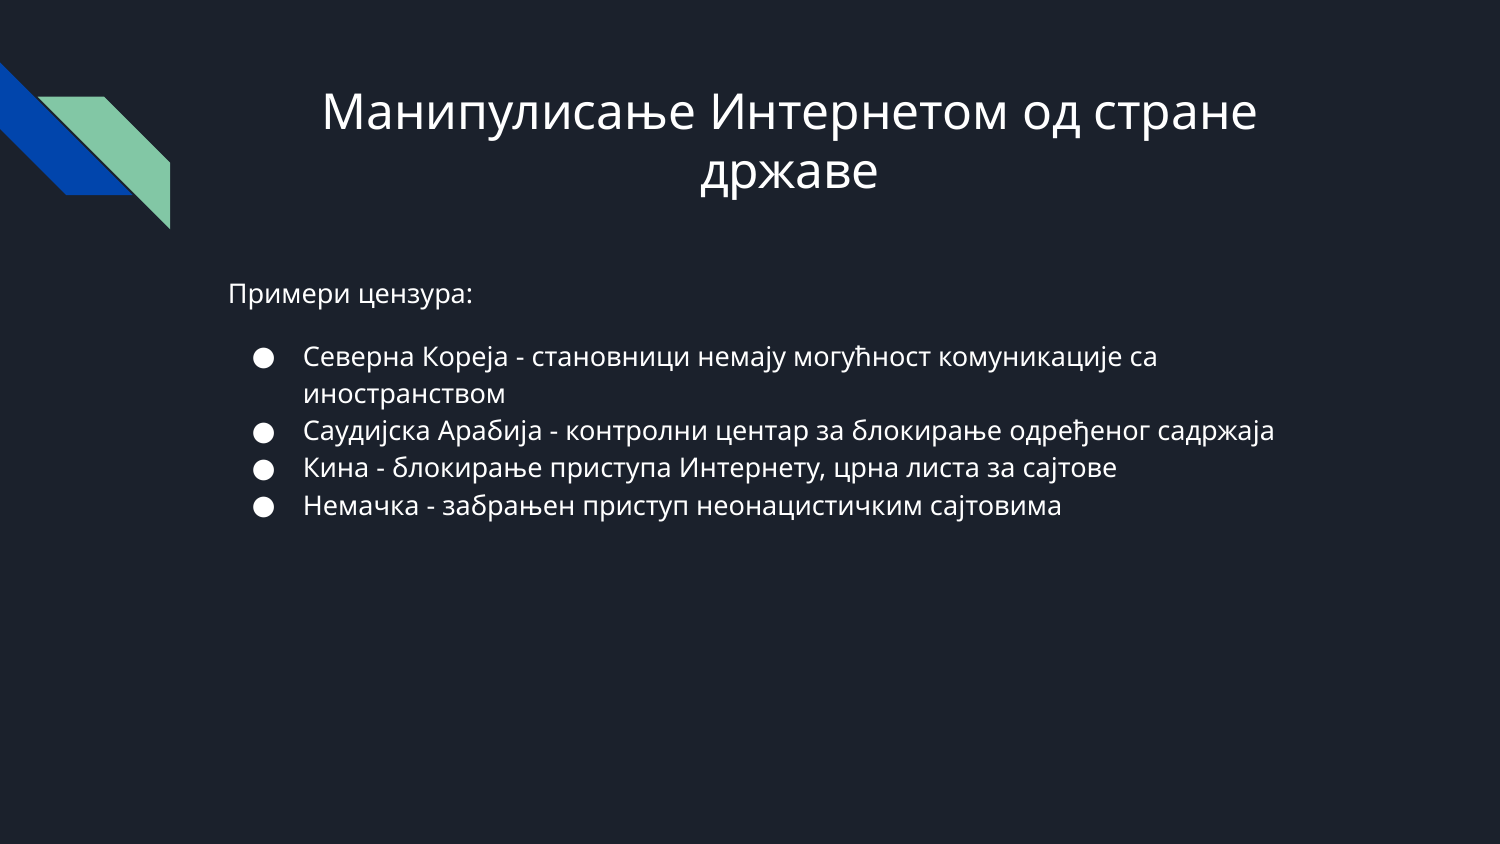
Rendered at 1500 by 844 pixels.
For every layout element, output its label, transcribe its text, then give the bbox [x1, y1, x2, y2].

title Манипулисање Интернетом од стране државе [212, 64, 1368, 215]
list Примери цензура: Северна Кореја - становници немају могућност комуникације са иностранством Саудијска Арабија - контролни центар за блокирање одређеног садржаја Кина - блокирање приступа Интернету, црна листа за сајтове Немачка - забрањен приступ неонацистичким сајтовима [212, 257, 1368, 735]
